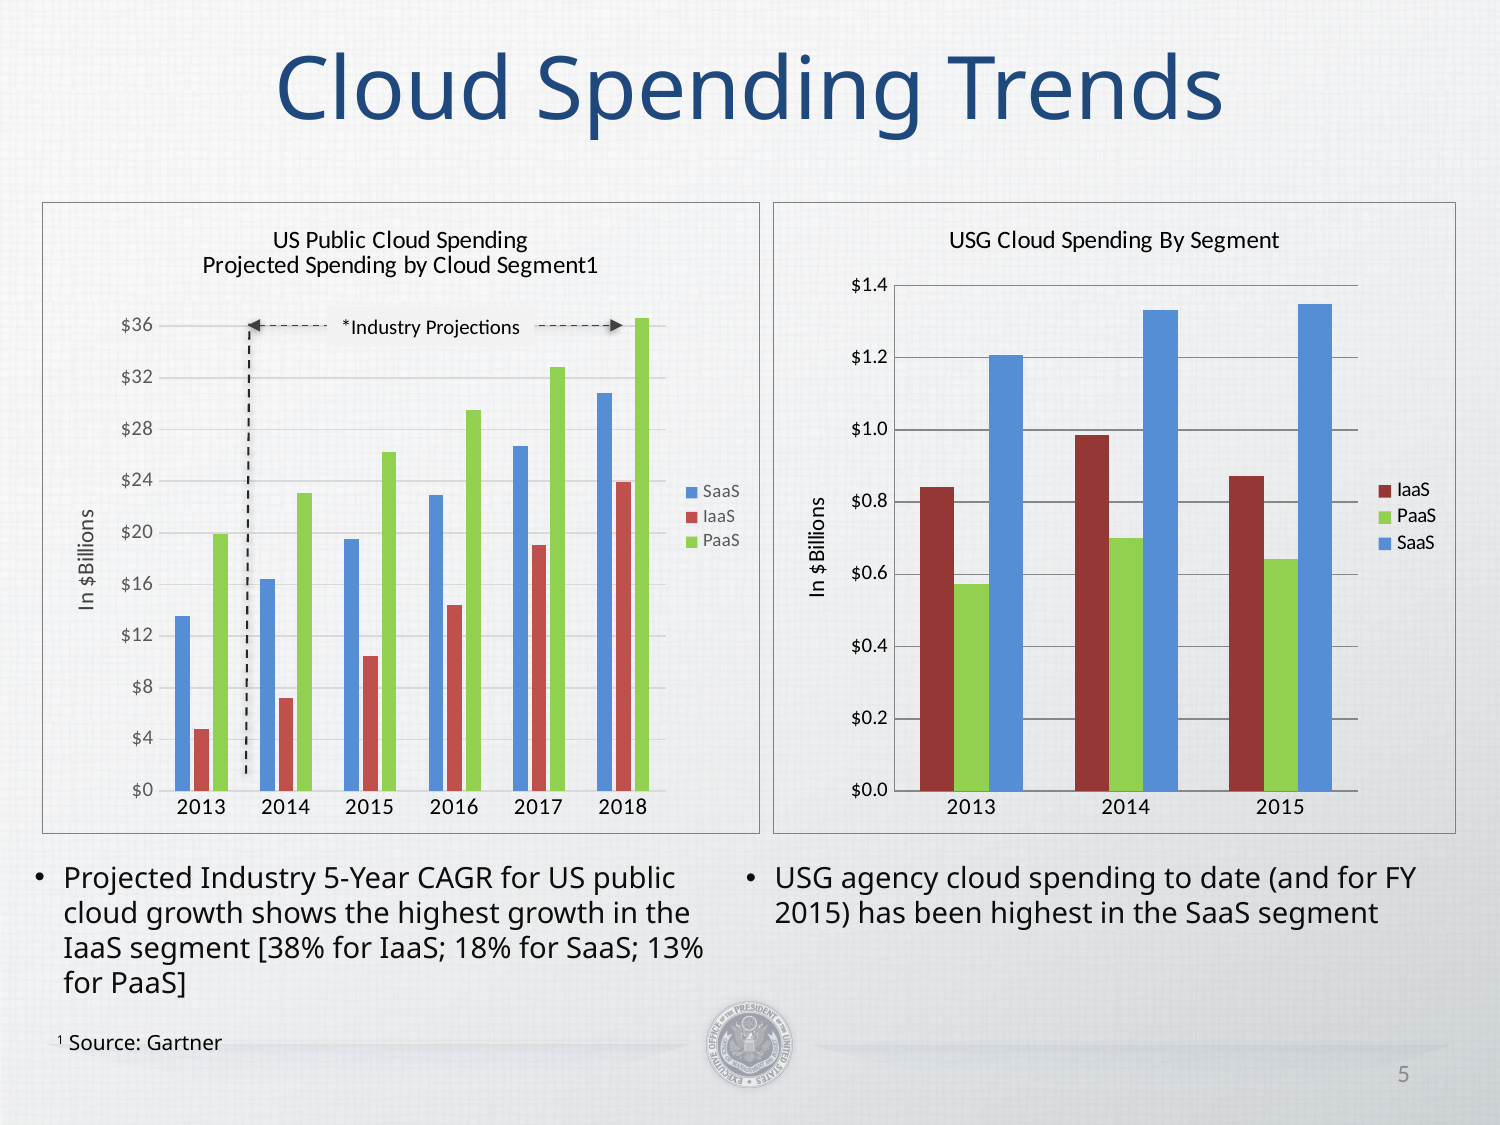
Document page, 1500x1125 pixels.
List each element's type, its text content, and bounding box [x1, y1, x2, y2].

text_box Projected Industry 5-Year CAGR for US public cloud growth shows the highest growth in the IaaS segment [38% for IaaS; 18% for SaaS; 13% for PaaS] [19, 851, 736, 1007]
text_box USG agency cloud spending to date (and for FY 2015) has been highest in the SaaS segment [731, 852, 1489, 937]
chart [41, 201, 761, 834]
title Cloud Spending Trends [0, 3, 1500, 166]
text_box 1 Source: Gartner [42, 1022, 312, 1063]
picture [0, 166, 1500, 1125]
chart [772, 201, 1457, 834]
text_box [245, 323, 250, 774]
slide_number 5 [1074, 1042, 1425, 1103]
